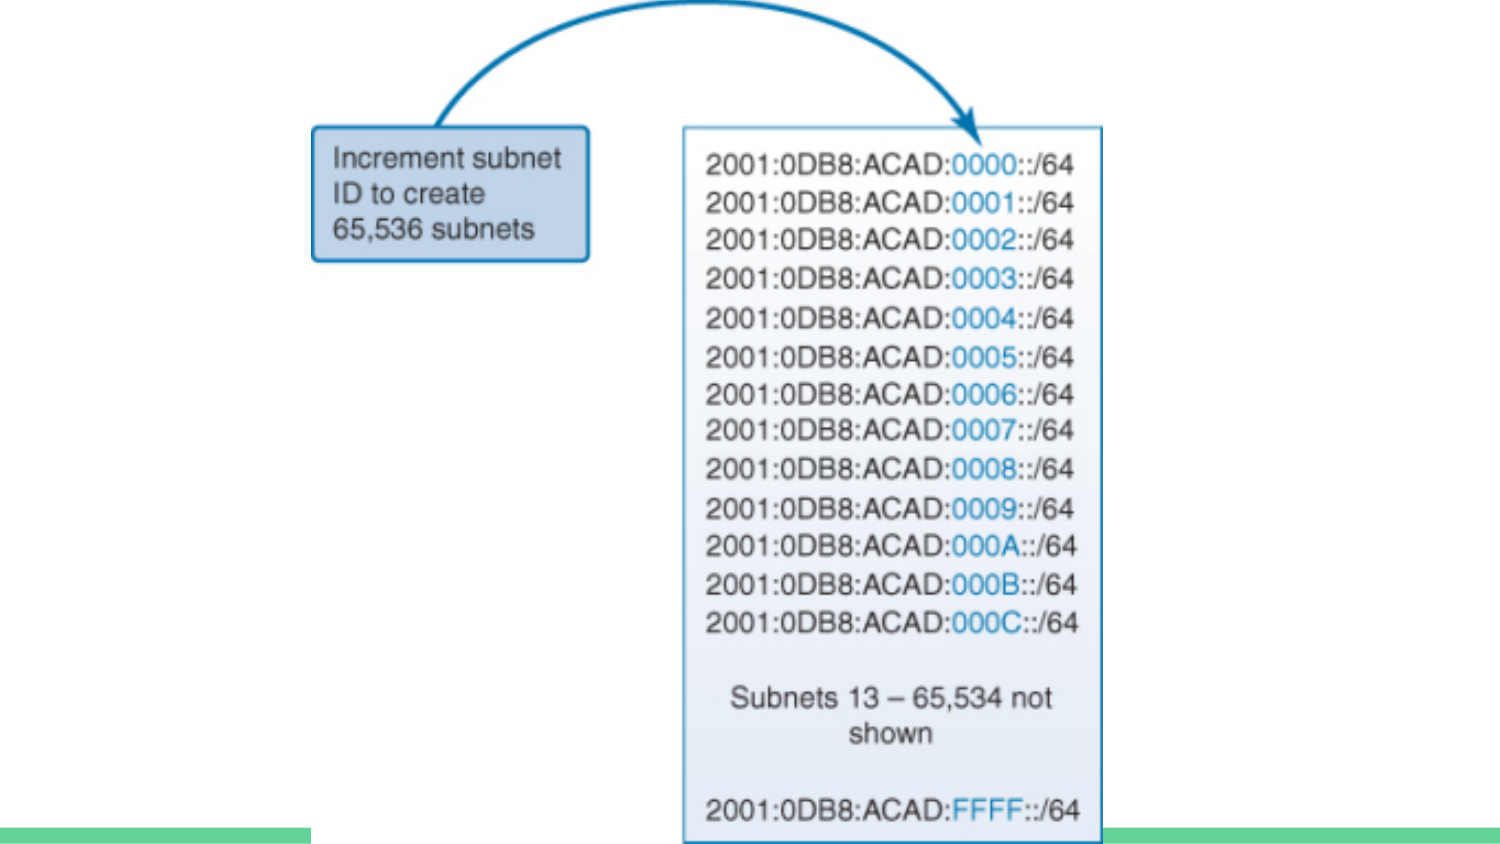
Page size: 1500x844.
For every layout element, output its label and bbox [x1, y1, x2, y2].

picture [311, 0, 1104, 844]
